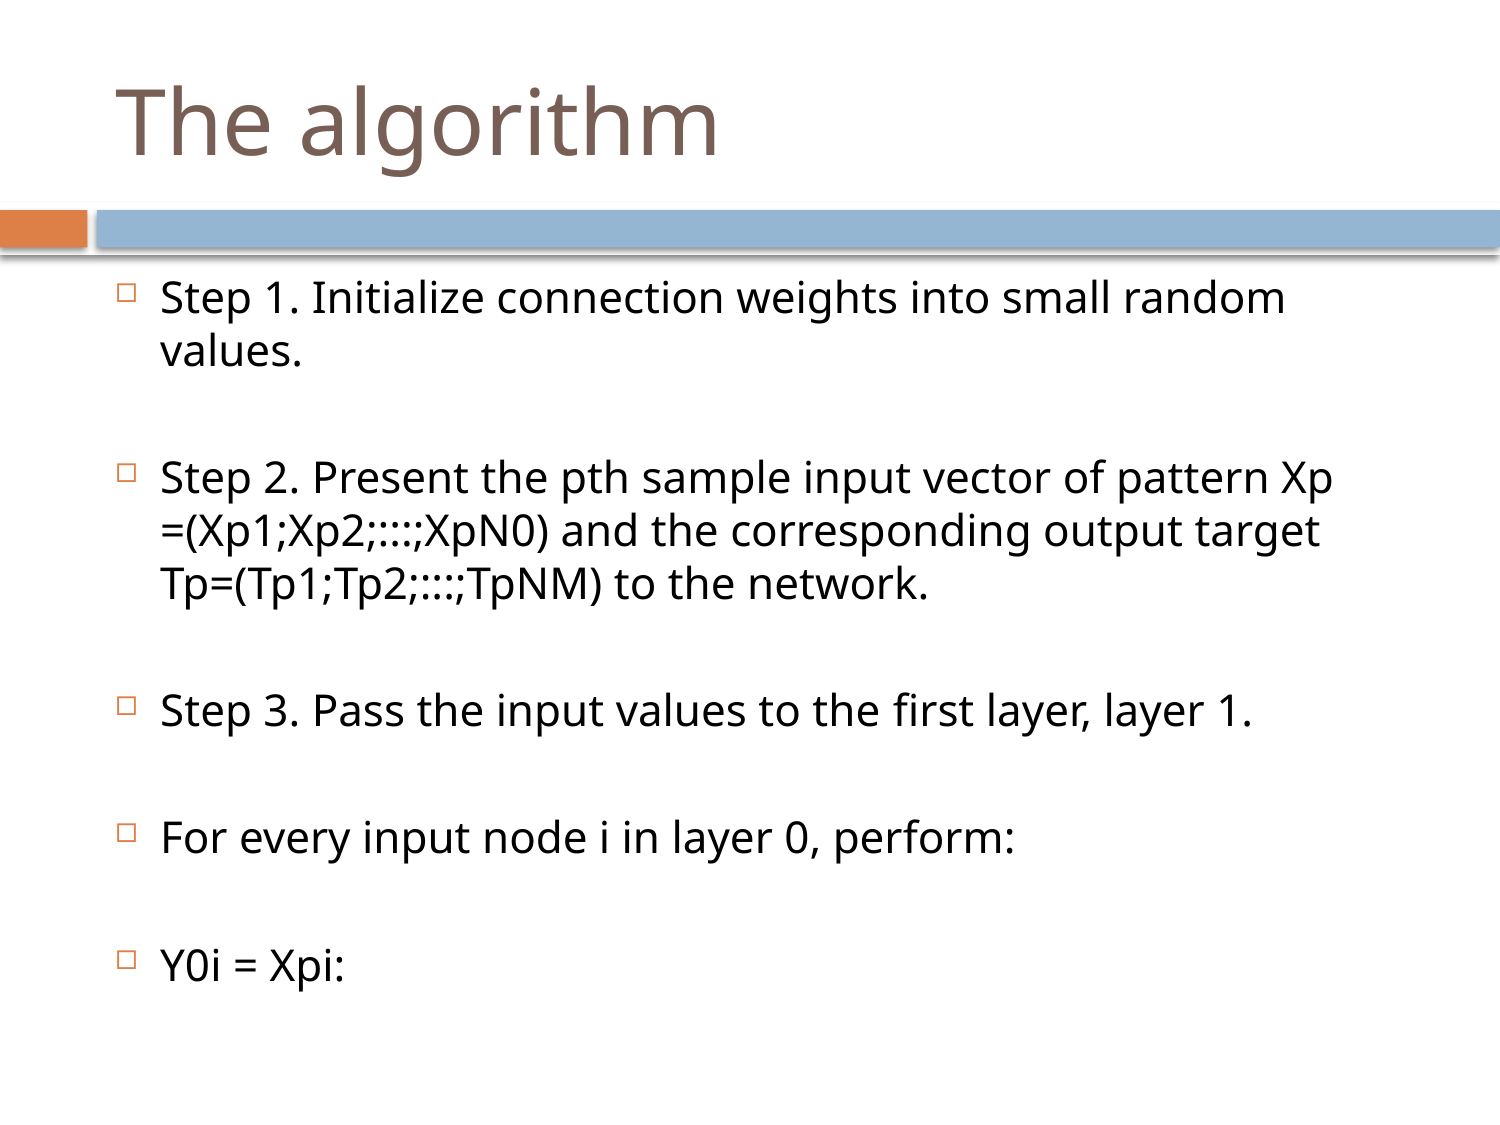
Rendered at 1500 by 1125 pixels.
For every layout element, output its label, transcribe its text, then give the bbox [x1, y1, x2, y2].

title The algorithm [100, 37, 1438, 200]
list Step 1. Initialize connection weights into small random values. Step 2. Present the pth sample input vector of pattern Xp =(Xp1;Xp2;:::;XpN0) and the corresponding output target Tp=(Tp1;Tp2;:::;TpNM) to the network. Step 3. Pass the input values to the ﬁrst layer, layer 1. For every input node i in layer 0, perform: Y0i = Xpi: [100, 262, 1438, 1000]
